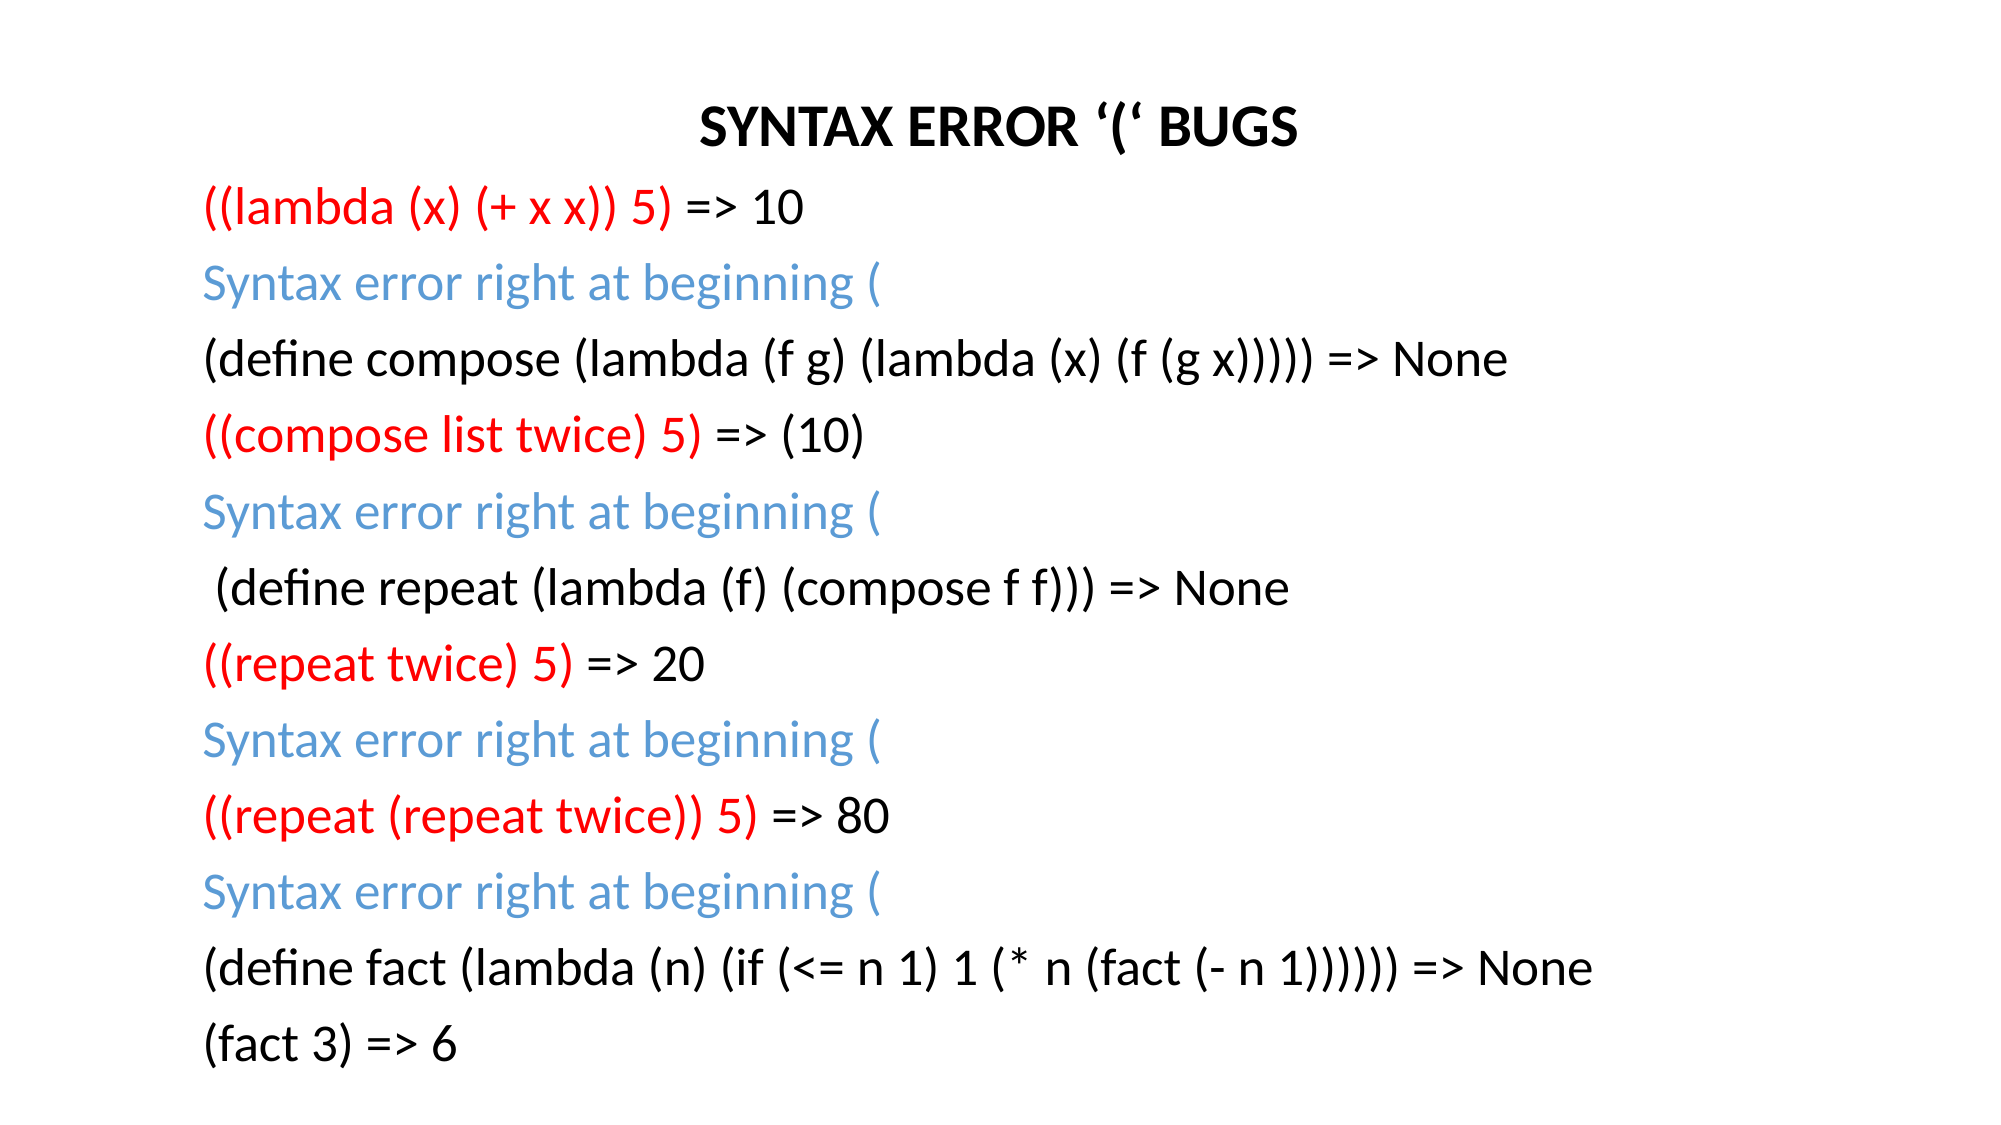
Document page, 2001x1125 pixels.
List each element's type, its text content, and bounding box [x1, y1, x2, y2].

list SYNTAX ERROR ‘(‘ BUGS ((lambda (x) (+ x x)) 5) => 10 Syntax error right at beginning ( (define compose (lambda (f g) (lambda (x) (f (g x))))) => None ((compose list twice) 5) => (10) Syntax error right at beginning ( (define repeat (lambda (f) (compose f f))) => None ((repeat twice) 5) => 20 Syntax error right at beginning ( ((repeat (repeat twice)) 5) => 80 Syntax error right at beginning ( (define fact (lambda (n) (if (<= n 1) 1 (* n (fact (- n 1)))))) => None (fact 3) => 6 [187, 86, 1813, 1083]
